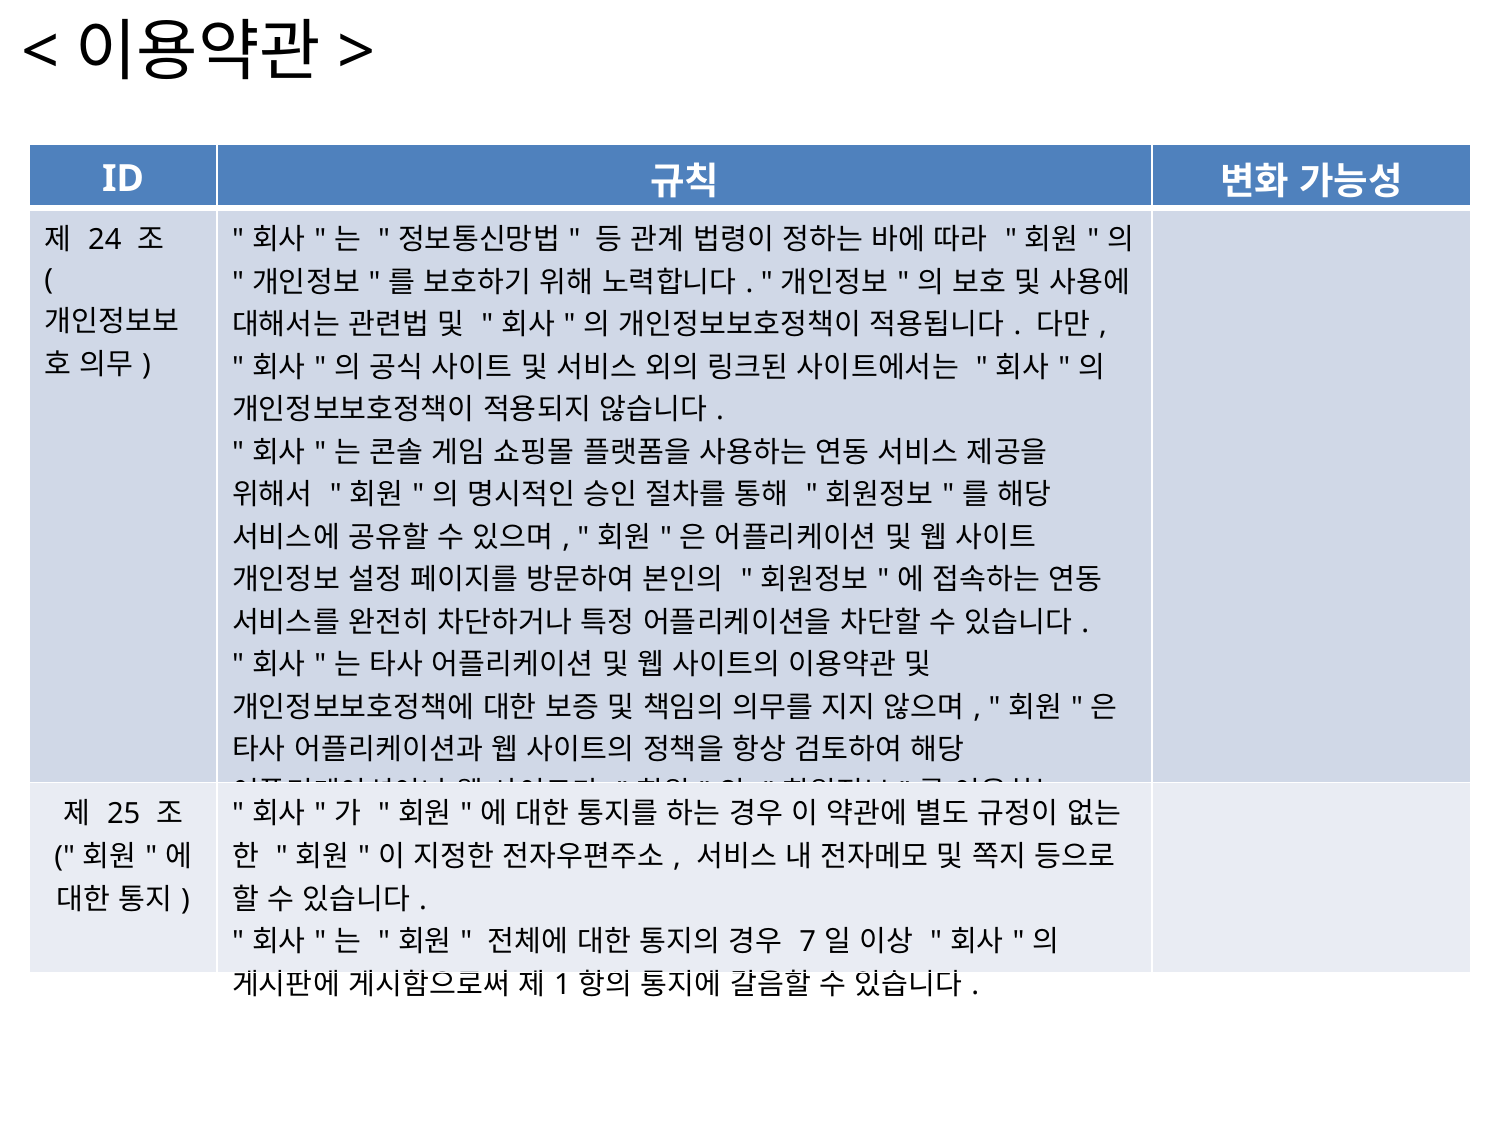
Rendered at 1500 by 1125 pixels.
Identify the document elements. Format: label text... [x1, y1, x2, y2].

text_box <이용약관> [6, 0, 391, 95]
table_header ID [30, 145, 216, 205]
table_cell [1153, 783, 1470, 972]
table_cell "회사"가 "회원"에 대한 통지를 하는 경우 이 약관에 별도 규정이 없는 한 "회원"이 지정한 전자우편주소, 서비스 내 전자메모 및 쪽지 등으로 할 수 있습니다. "회사"는 "회원" 전체에 대한 통지의 경우 7일 이상 "회사"의 게시판에 게시함으로써 제1항의 통지에 갈음할 수 있습니다. [218, 783, 1151, 972]
table_cell [1153, 211, 1470, 782]
table_header 변화 가능성 [1153, 145, 1470, 205]
table_header 규칙 [218, 145, 1151, 205]
table_cell 제 24 조 (개인정보보호 의무) [30, 211, 216, 782]
table_cell 제 25 조 ("회원"에 대한 통지) [30, 783, 216, 972]
table_cell "회사"는 "정보통신망법" 등 관계 법령이 정하는 바에 따라 "회원"의 "개인정보"를 보호하기 위해 노력합니다. "개인정보"의 보호 및 사용에 대해서는 관련법 및 "회사"의 개인정보보호정책이 적용됩니다. 다만, "회사"의 공식 사이트 및 서비스 외의 링크된 사이트에서는 "회사"의 개인정보보호정책이 적용되지 않습니다. "회사"는 콘솔 게임 쇼핑몰 플랫폼을 사용하는 연동 서비스 제공을 위해서 "회원"의 명시적인 승인 절차를 통해 "회원정보"를 해당 서비스에 공유할 수 있으며, "회원"은 어플리케이션 및 웹 사이트 개인정보 설정 페이지를 방문하여 본인의 "회원정보"에 접속하는 연동 서비스를 완전히 차단하거나 특정 어플리케이션을 차단할 수 있습니다. "회사"는 타사 어플리케이션 및 웹 사이트의 이용약관 및 개인정보보호정책에 대한 보증 및 책임의 의무를 지지 않으며, "회원"은 타사 어플리케이션과 웹 사이트의 정책을 항상 검토하여 해당 어플리케이션이나 웹 사이트가 "회원"의 "회원정보"를 이용하는 방법에 만족하는지 확인해야 합니다. [218, 211, 1151, 782]
